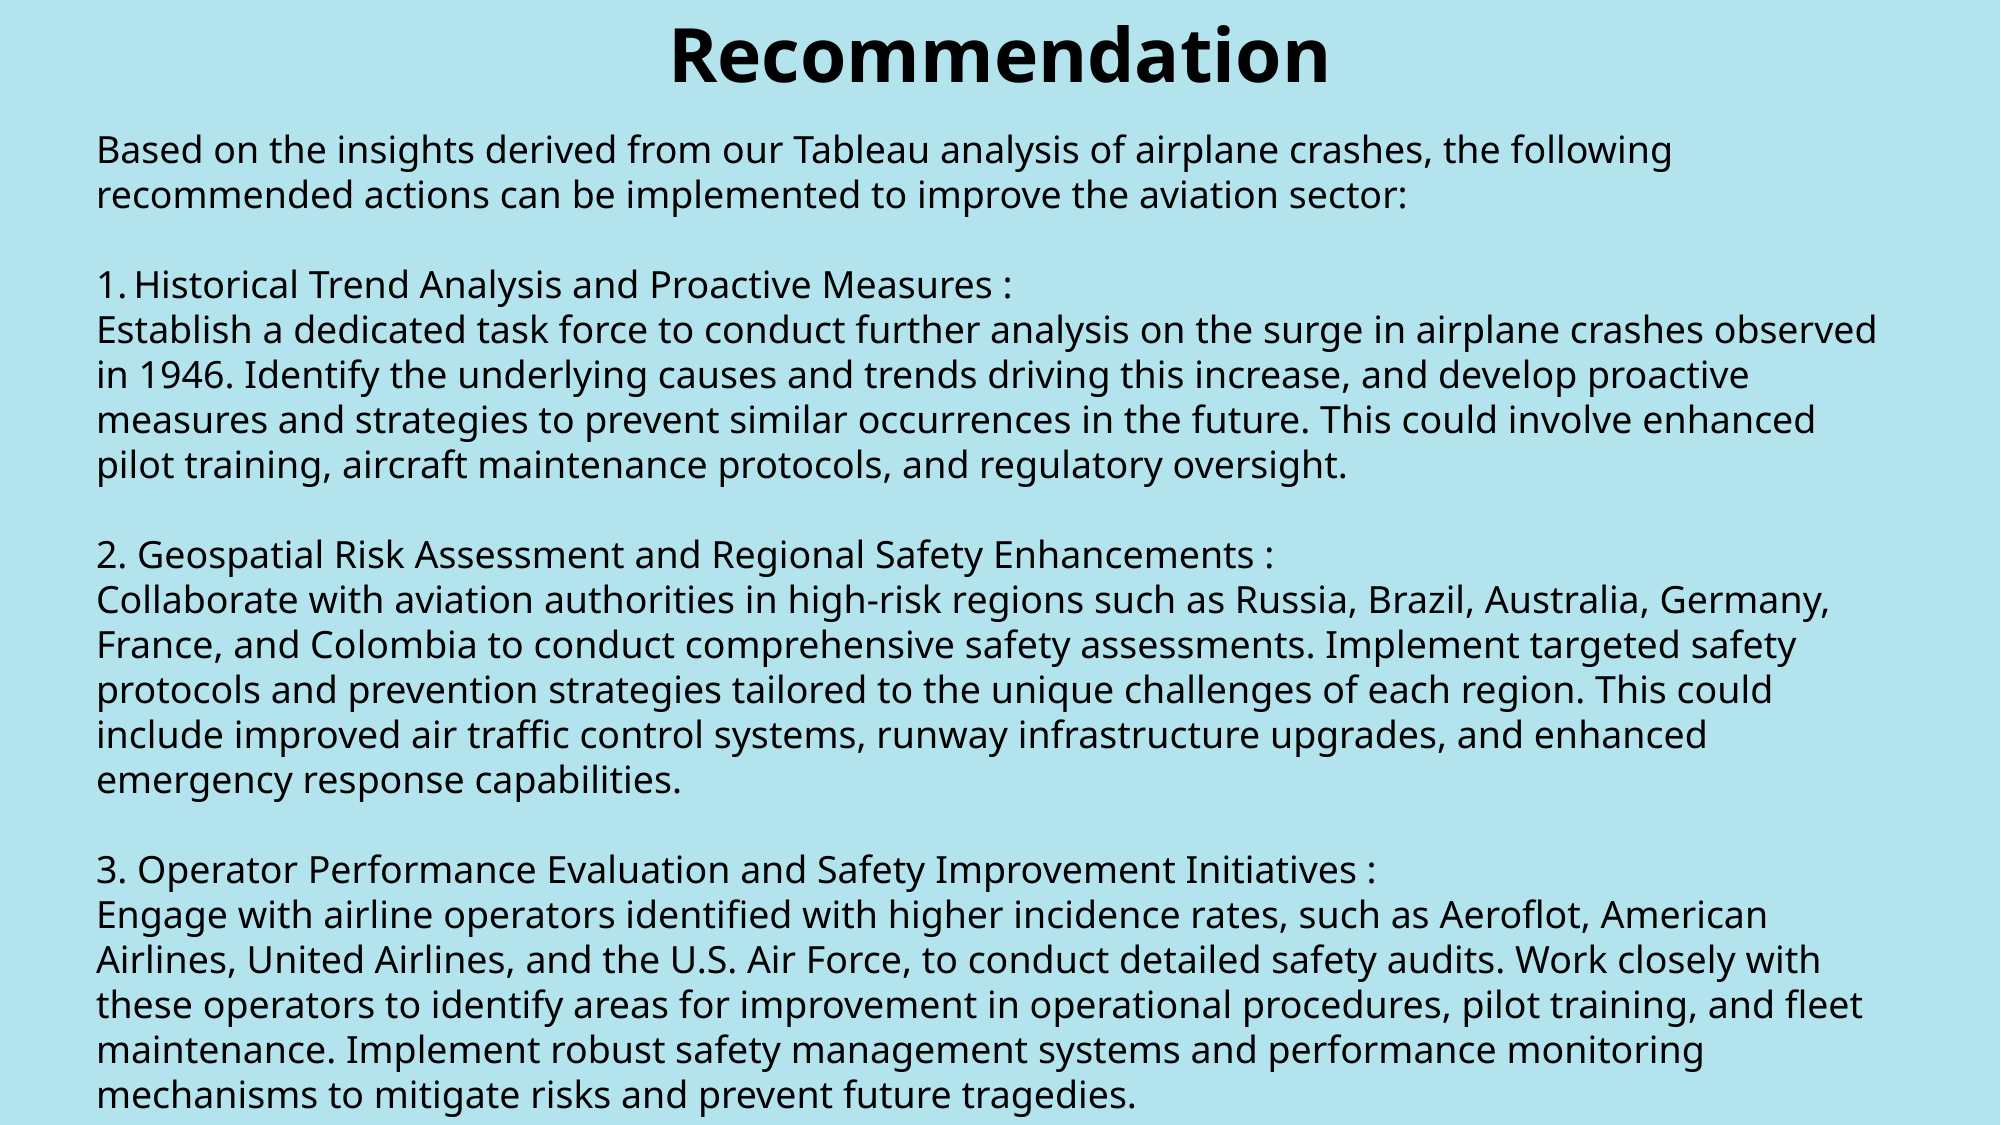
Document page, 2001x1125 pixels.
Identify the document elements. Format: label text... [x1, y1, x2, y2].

text_box Based on the insights derived from our Tableau analysis of airplane crashes, the following recommended actions can be implemented to improve the aviation sector: Historical Trend Analysis and Proactive Measures : Establish a dedicated task force to conduct further analysis on the surge in airplane crashes observed in 1946. Identify the underlying causes and trends driving this increase, and develop proactive measures and strategies to prevent similar occurrences in the future. This could involve enhanced pilot training, aircraft maintenance protocols, and regulatory oversight. 2. Geospatial Risk Assessment and Regional Safety Enhancements : Collaborate with aviation authorities in high-risk regions such as Russia, Brazil, Australia, Germany, France, and Colombia to conduct comprehensive safety assessments. Implement targeted safety protocols and prevention strategies tailored to the unique challenges of each region. This could include improved air traffic control systems, runway infrastructure upgrades, and enhanced emergency response capabilities. 3. Operator Performance Evaluation and Safety Improvement Initiatives : Engage with airline operators identified with higher incidence rates, such as Aeroflot, American Airlines, United Airlines, and the U.S. Air Force, to conduct detailed safety audits. Work closely with these operators to identify areas for improvement in operational procedures, pilot training, and fleet maintenance. Implement robust safety management systems and performance monitoring mechanisms to mitigate risks and prevent future tragedies. [81, 118, 1919, 1124]
text_box Recommendation [614, 0, 1386, 105]
